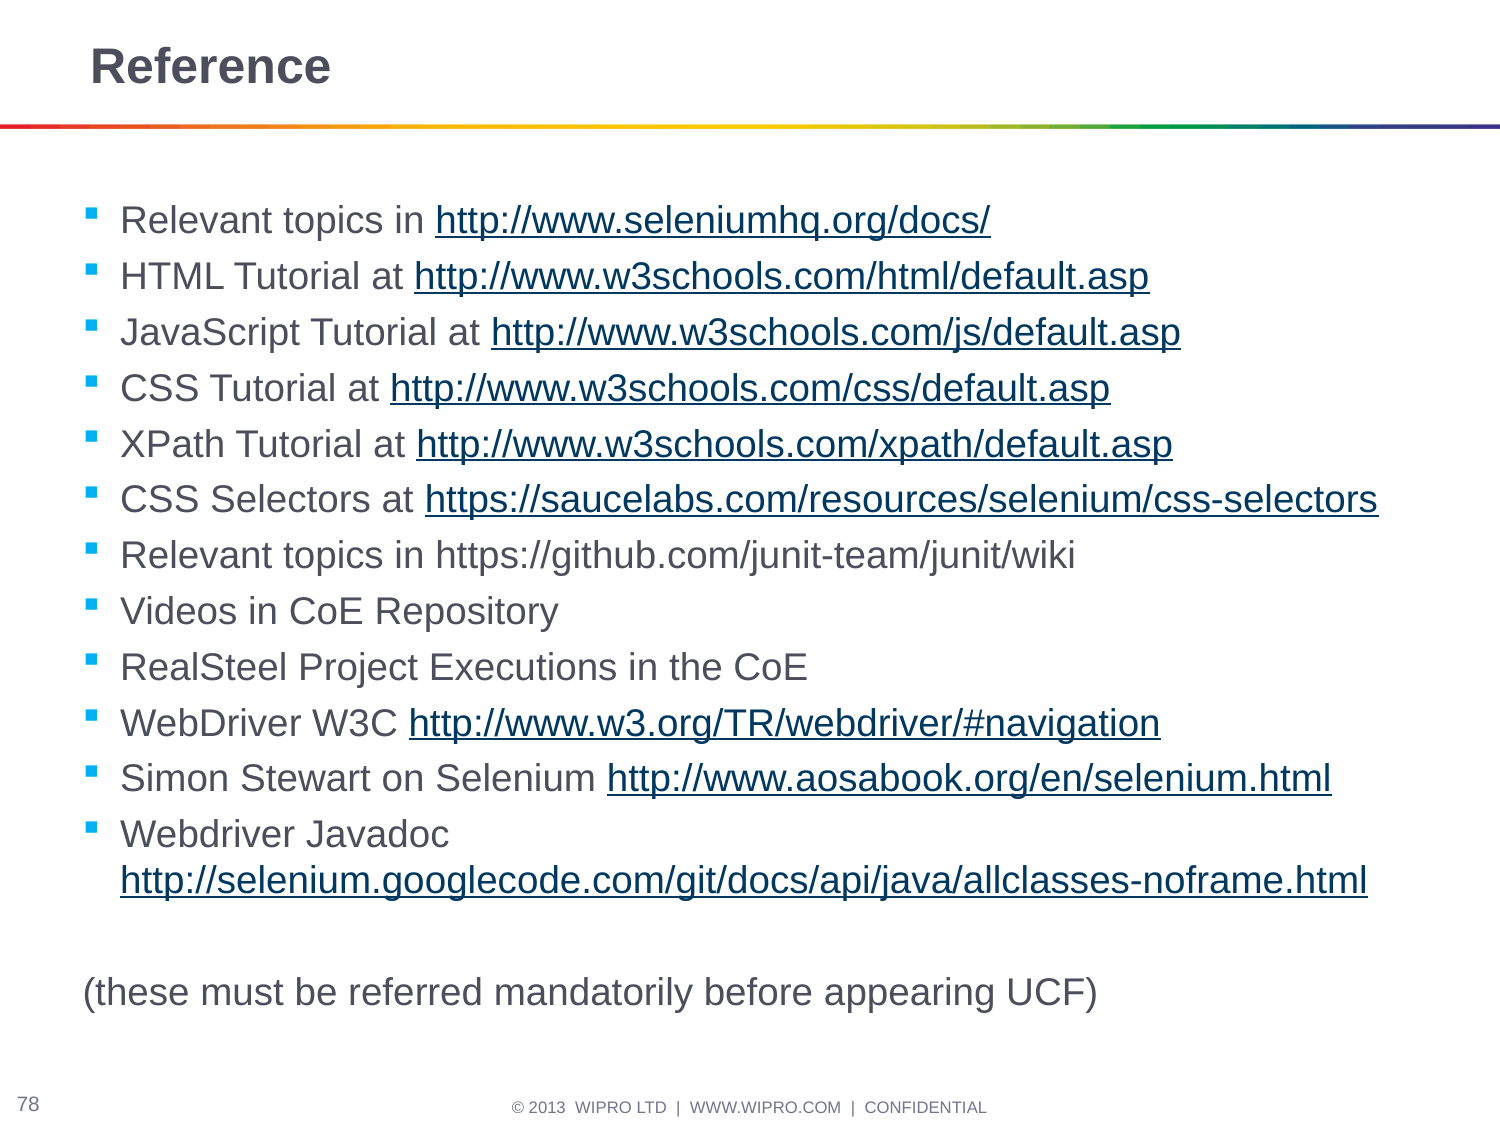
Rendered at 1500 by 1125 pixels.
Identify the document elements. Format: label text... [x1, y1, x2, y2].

list Relevant topics in http://www.seleniumhq.org/docs/ HTML Tutorial at http://www.w3schools.com/html/default.asp JavaScript Tutorial at http://www.w3schools.com/js/default.asp CSS Tutorial at http://www.w3schools.com/css/default.asp XPath Tutorial at http://www.w3schools.com/xpath/default.asp CSS Selectors at https://saucelabs.com/resources/selenium/css-selectors Relevant topics in https://github.com/junit-team/junit/wiki Videos in CoE Repository RealSteel Project Executions in the CoE WebDriver W3C http://www.w3.org/TR/webdriver/#navigation Simon Stewart on Selenium http://www.aosabook.org/en/selenium.html Webdriver Javadoc http://selenium.googlecode.com/git/docs/api/java/allclasses-noframe.html (these must be referred mandatorily before appearing UCF) [75, 187, 1425, 1033]
title Reference [74, 25, 1426, 102]
